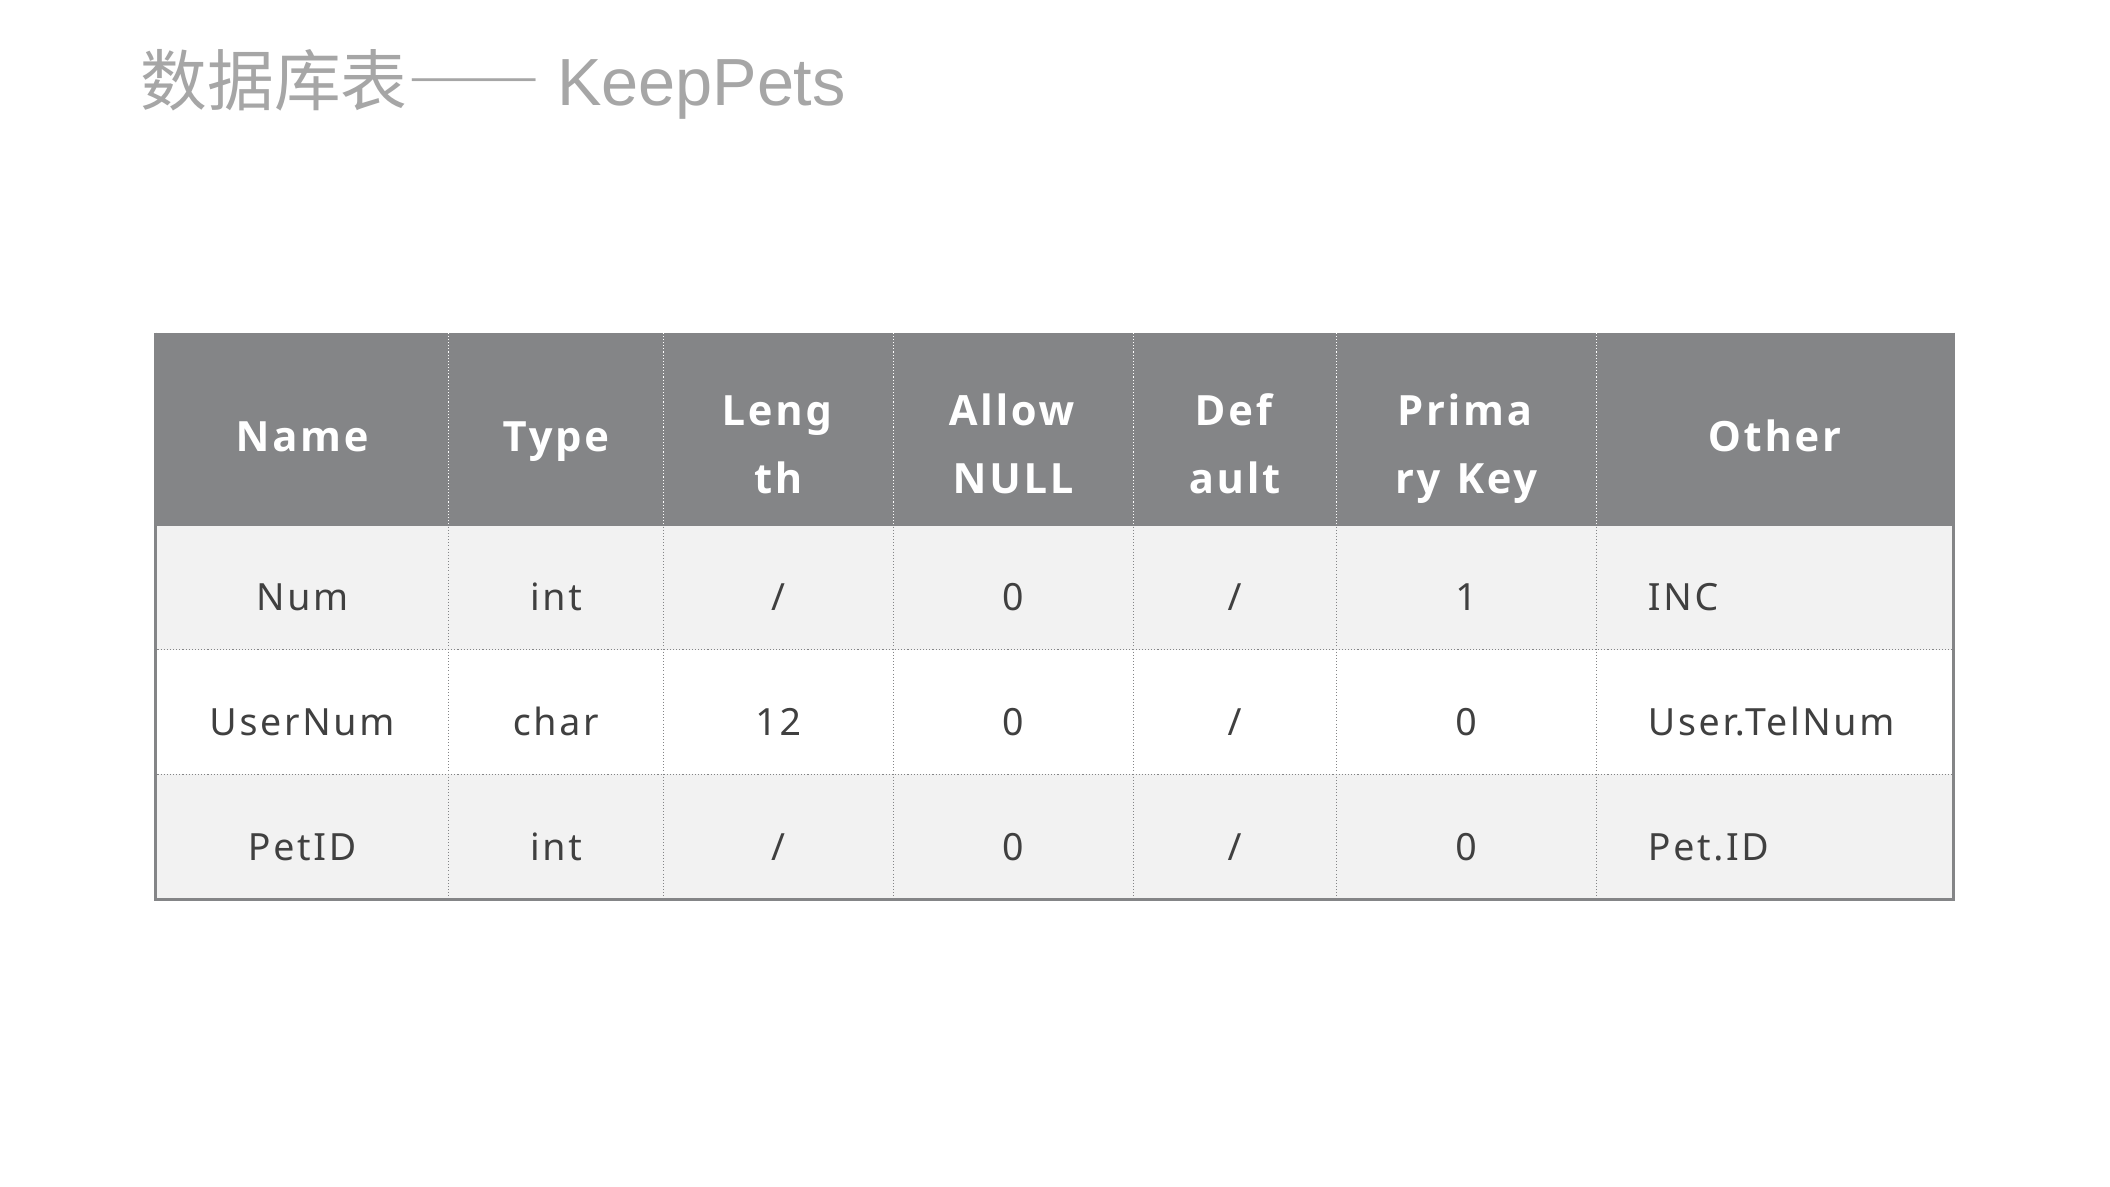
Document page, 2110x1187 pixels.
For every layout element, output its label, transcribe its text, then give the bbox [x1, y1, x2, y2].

table_cell / [663, 526, 893, 650]
table_cell 12 [663, 650, 893, 774]
table_cell 0 [893, 774, 1133, 898]
table_cell PetID [157, 774, 449, 898]
table_header Primary Key [1336, 335, 1596, 524]
table_header Type [449, 335, 663, 524]
table_header Default [1133, 335, 1336, 524]
table_cell UserNum [157, 650, 449, 774]
table_cell 0 [893, 650, 1133, 774]
table_cell / [1133, 650, 1336, 774]
table_cell 0 [893, 526, 1133, 650]
table_cell / [663, 774, 893, 898]
text_box 数据库表——KeepPets [140, 38, 862, 119]
table_cell 1 [1336, 526, 1596, 650]
table_cell Num [157, 526, 449, 650]
table_cell char [449, 650, 663, 774]
table_header Other [1596, 335, 1952, 524]
table_cell / [1133, 774, 1336, 898]
table_header Length [663, 335, 893, 524]
table_cell int [449, 526, 663, 650]
table_cell User.TelNum [1596, 650, 1952, 774]
table_header Name [157, 335, 449, 524]
table_cell 0 [1336, 774, 1596, 898]
table_cell / [1133, 526, 1336, 650]
table_cell Pet.ID [1596, 774, 1952, 898]
table_cell int [449, 774, 663, 898]
table_header Allow NULL [893, 335, 1133, 524]
table_cell 0 [1336, 650, 1596, 774]
table_cell INC [1596, 526, 1952, 650]
